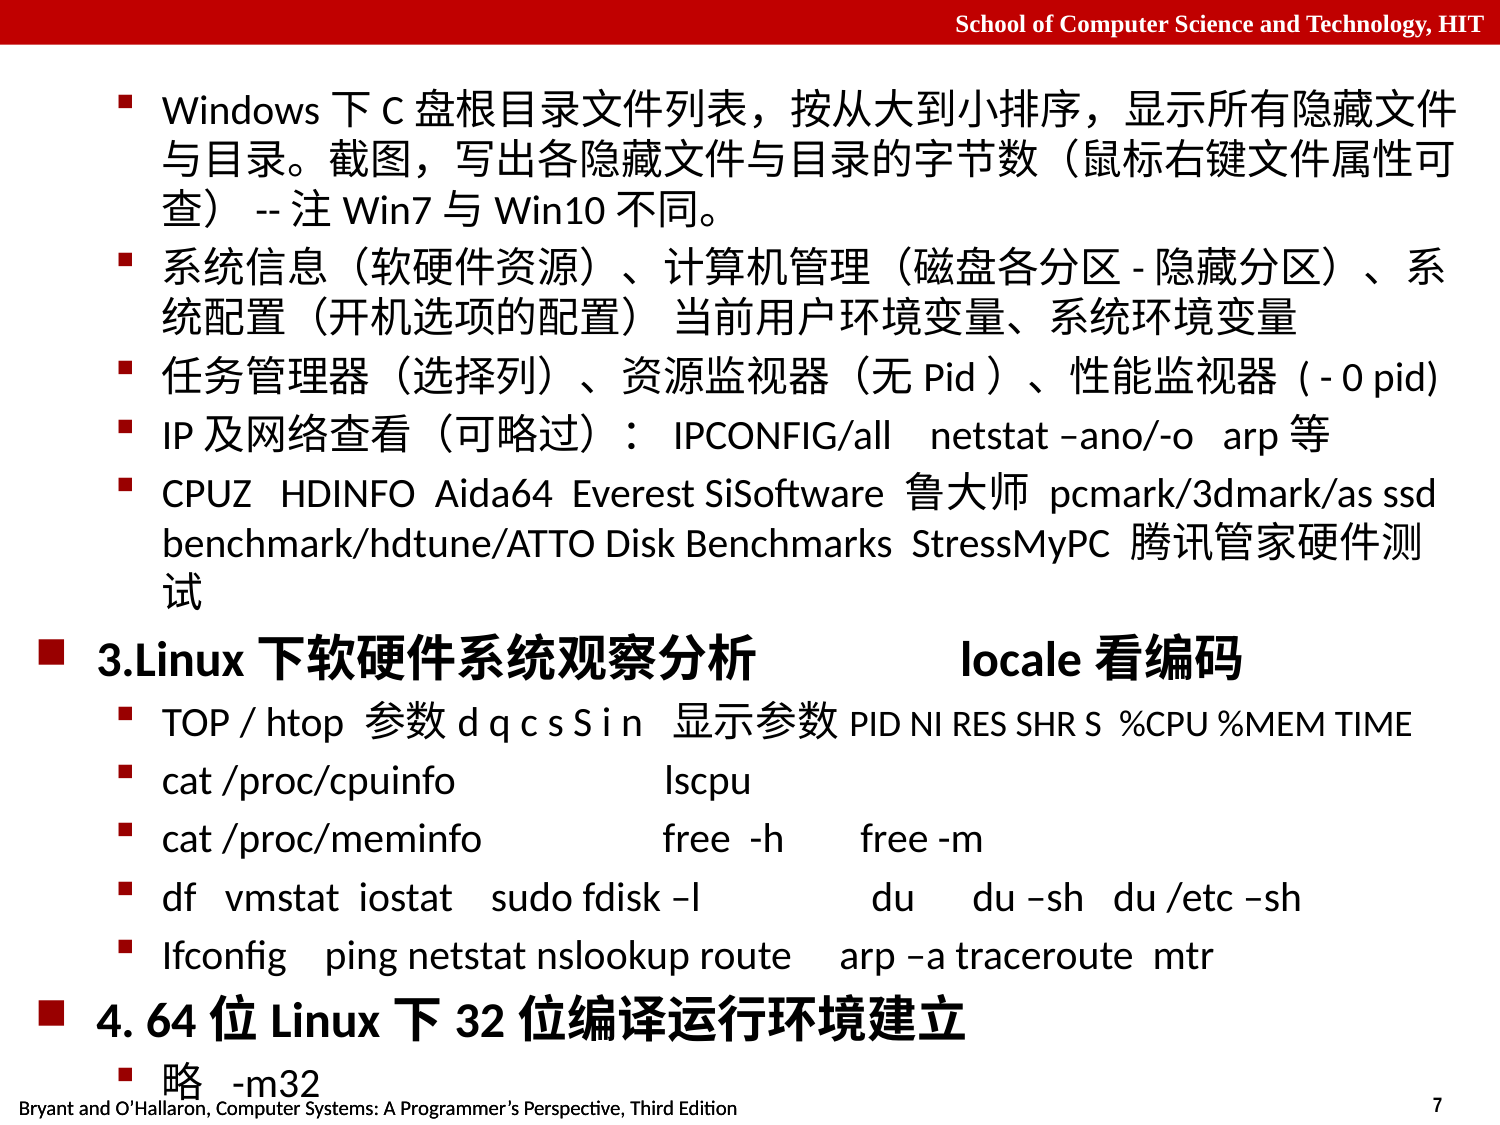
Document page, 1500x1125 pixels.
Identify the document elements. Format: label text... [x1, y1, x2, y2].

list Windows下C盘根目录文件列表，按从大到小排序，显示所有隐藏文件与目录。截图，写出各隐藏文件与目录的字节数（鼠标右键文件属性可查）--注Win7与Win10不同。 系统信息（软硬件资源）、计算机管理（磁盘各分区-隐藏分区）、系统配置（开机选项的配置） 当前用户环境变量、系统环境变量 任务管理器（选择列）、资源监视器（无Pid）、性能监视器 ( - 0 pid) IP及网络查看（可略过）：IPCONFIG/all netstat –ano/-o arp等 CPUZ HDINFO Aida64 Everest SiSoftware 鲁大师 pcmark/3dmark/as ssd benchmark/hdtune/ATTO Disk Benchmarks StressMyPC 腾讯管家硬件测试 3.Linux下软硬件系统观察分析 locale看编码 TOP / htop 参数d q c s S i n 显示参数PID NI RES SHR S %CPU %MEM TIME cat /proc/cpuinfo lscpu cat /proc/meminfo free -h free -m df vmstat iostat sudo fdisk –l du du –sh du /etc –sh Ifconfig ping netstat nslookup route arp –a traceroute mtr 4. 64位Linux下32位编译运行环境建立 略 -m32 [24, 74, 1476, 1101]
